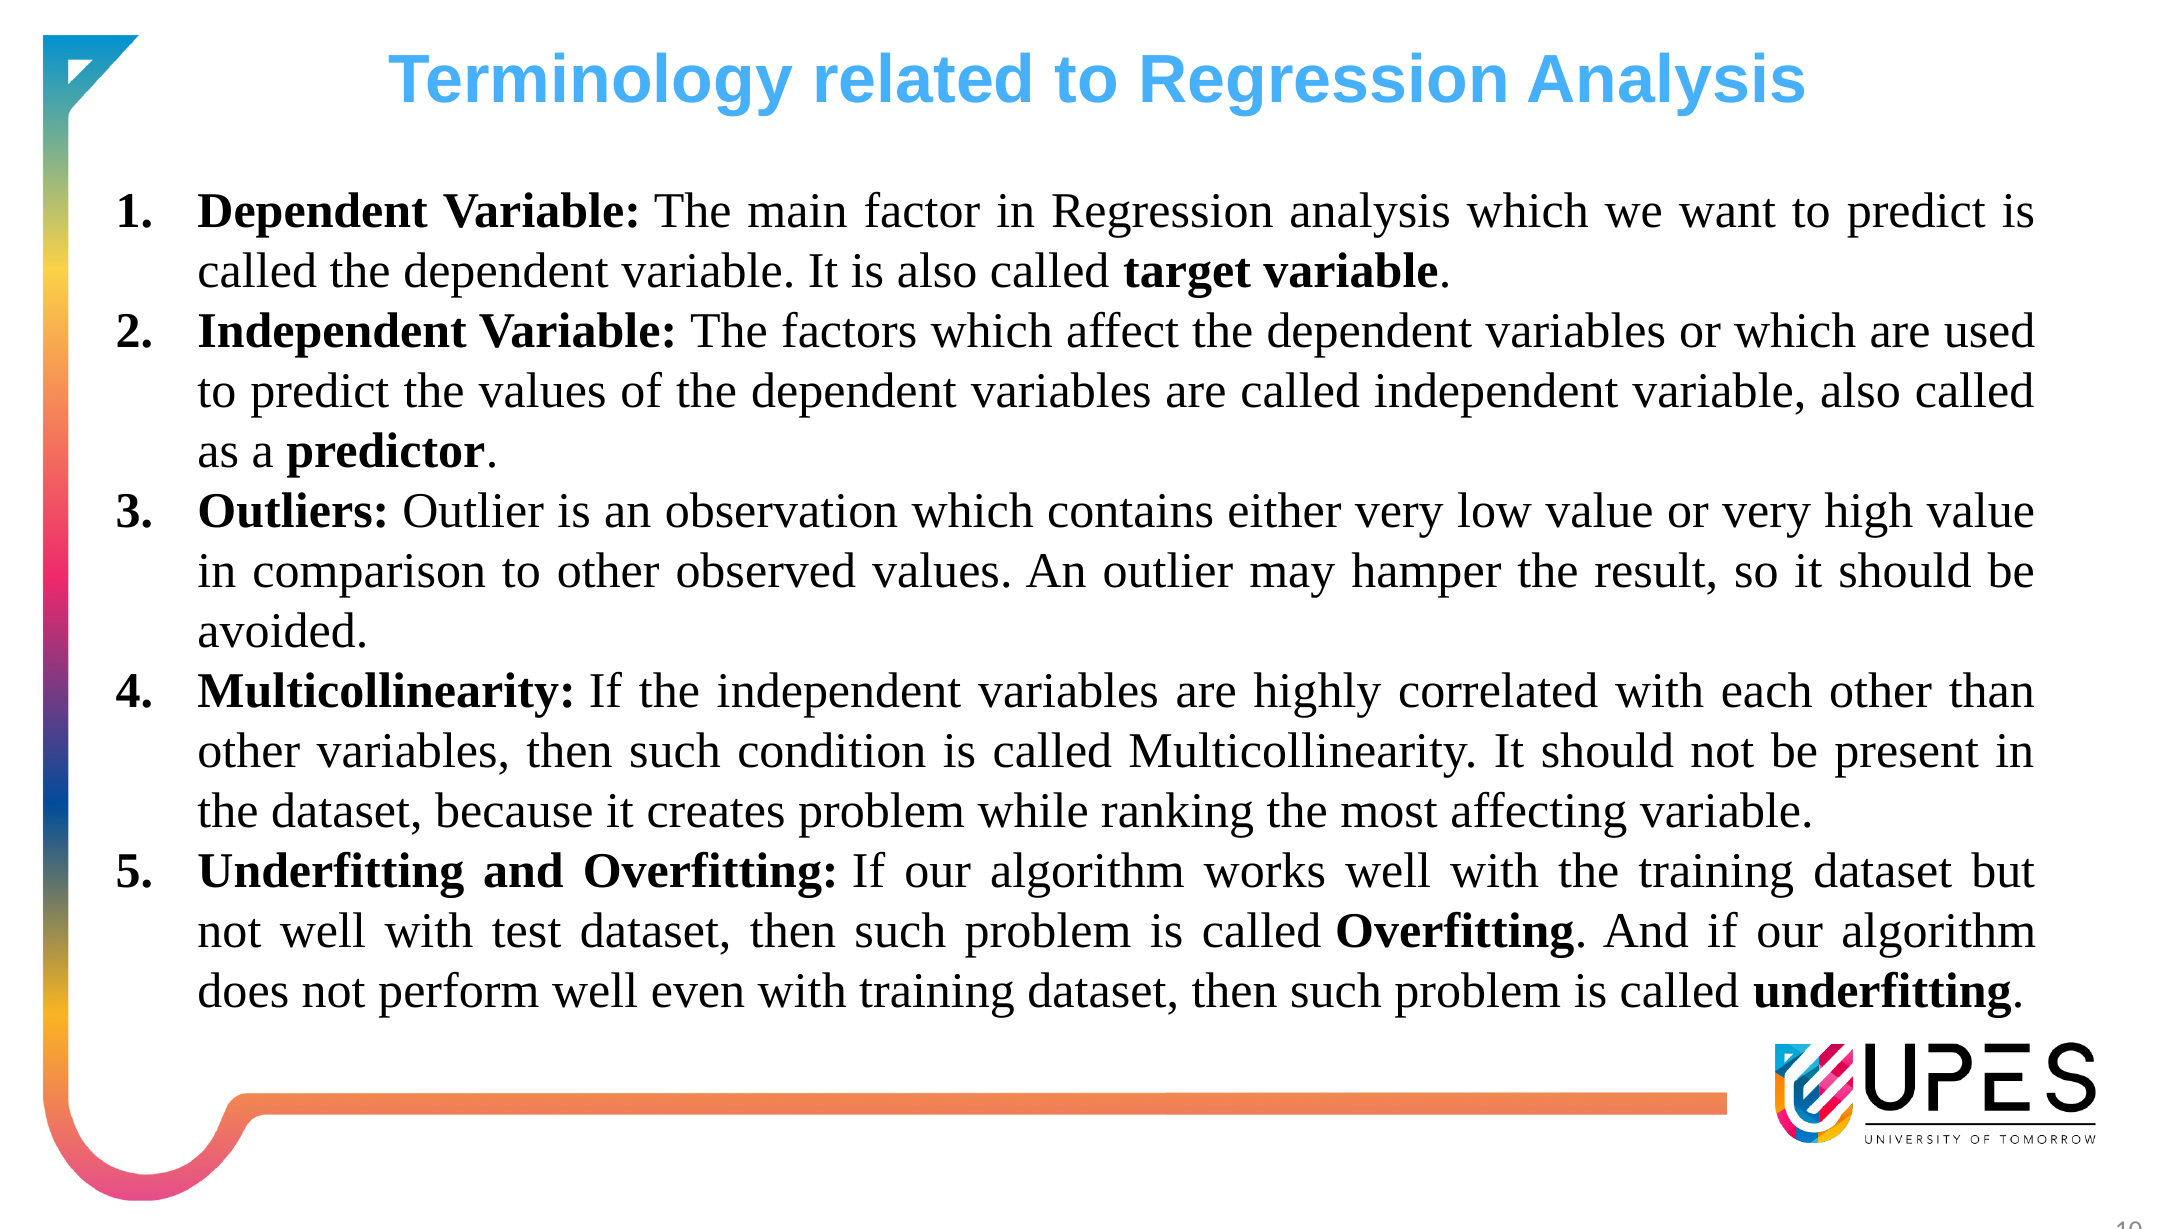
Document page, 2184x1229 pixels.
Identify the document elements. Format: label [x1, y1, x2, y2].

list [0, 0, 2184, 1229]
